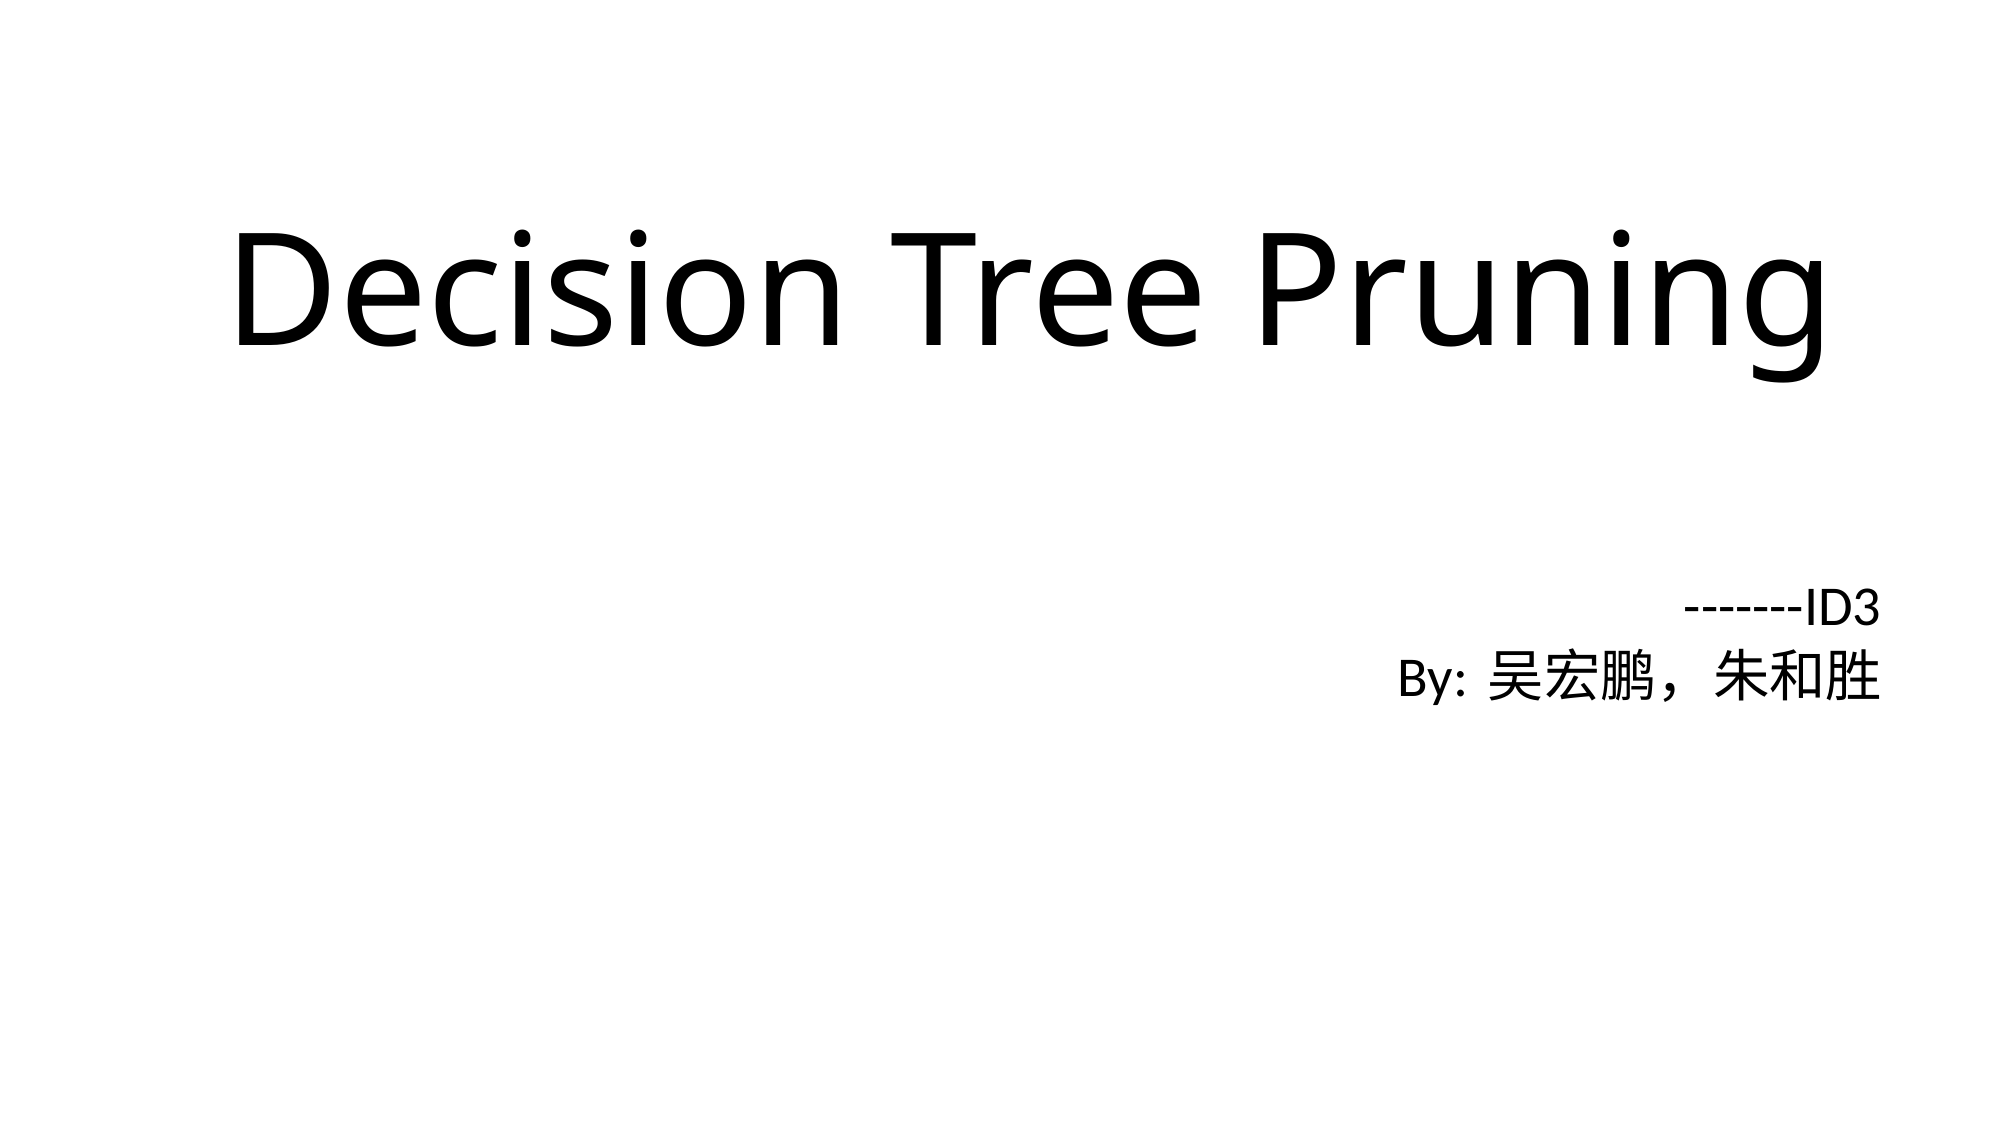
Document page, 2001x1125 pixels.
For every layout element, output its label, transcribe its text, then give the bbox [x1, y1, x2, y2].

subtitle -------ID3 By: 吴宏鹏，朱和胜 [1076, 509, 1897, 755]
title Decision Tree Pruning [203, 184, 1858, 387]
